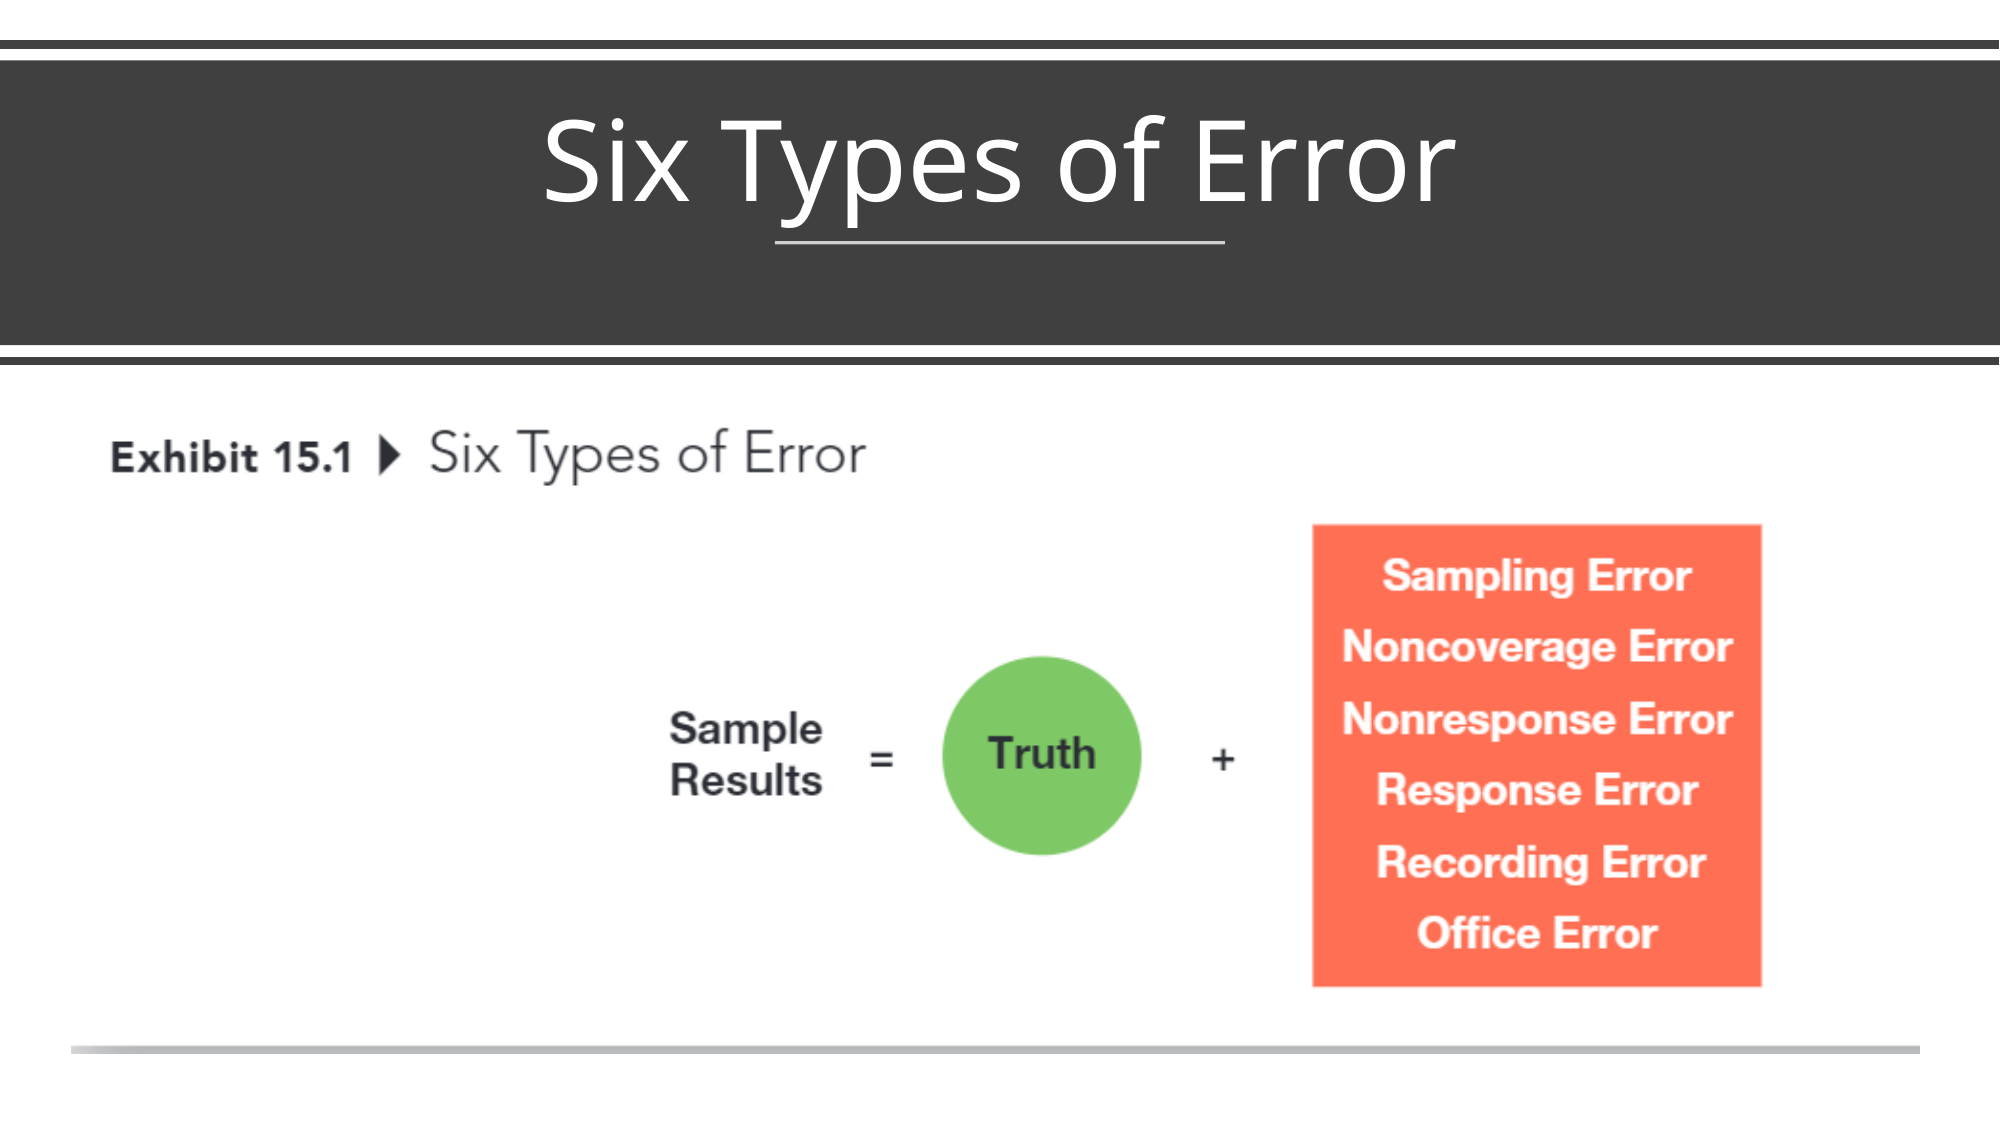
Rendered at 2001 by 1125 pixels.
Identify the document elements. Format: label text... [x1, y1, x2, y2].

title Six Types of Error [86, 80, 1914, 233]
picture [71, 398, 1920, 1054]
text_box [0, 59, 2000, 346]
